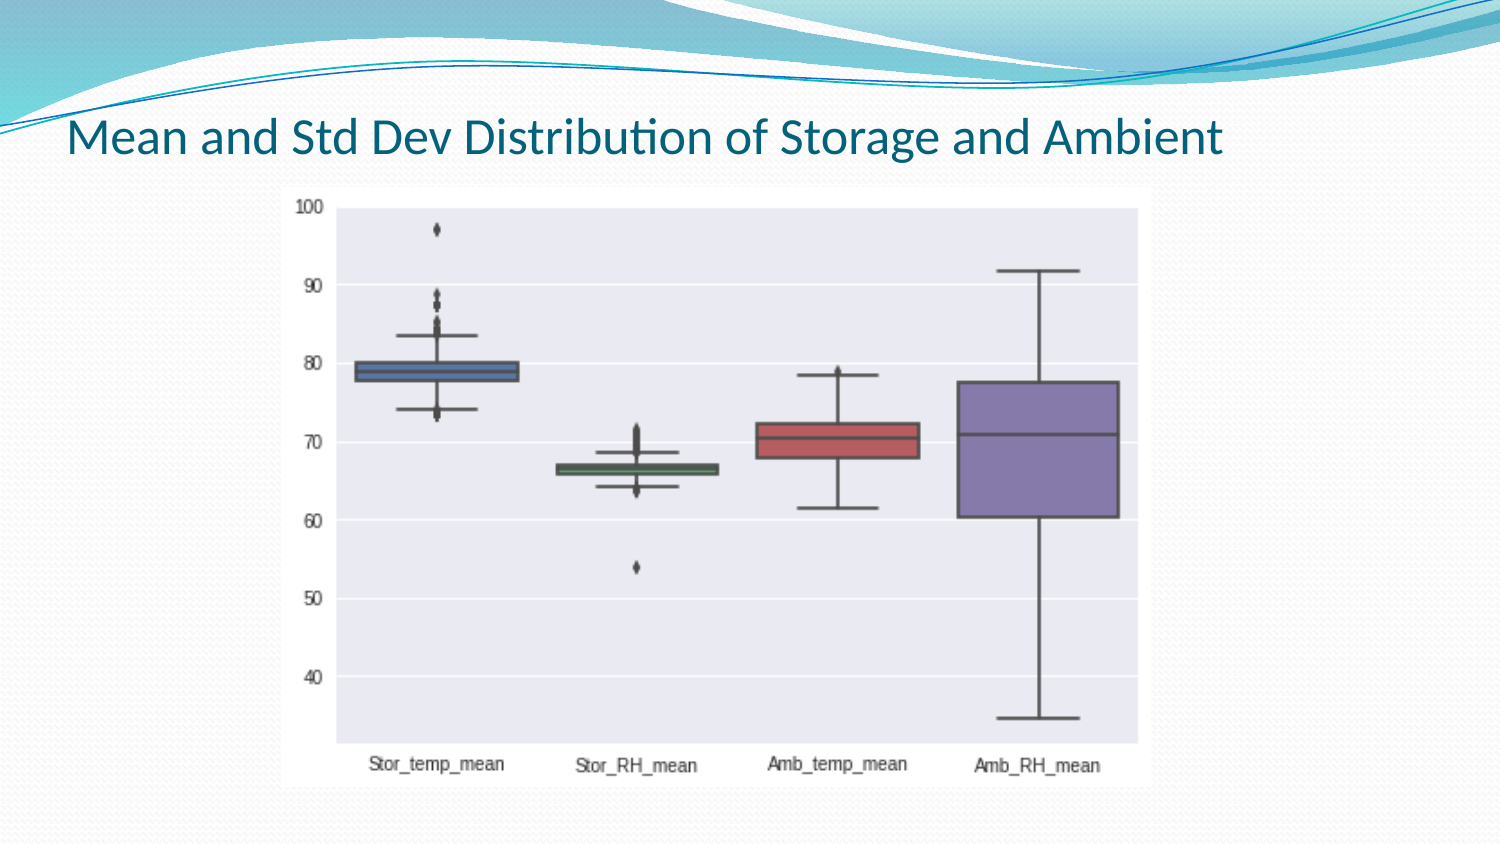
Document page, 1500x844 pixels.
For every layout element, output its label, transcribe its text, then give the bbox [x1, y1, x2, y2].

title Mean and Std Dev Distribution of Storage and Ambient [51, 87, 1449, 187]
picture [281, 186, 1151, 787]
